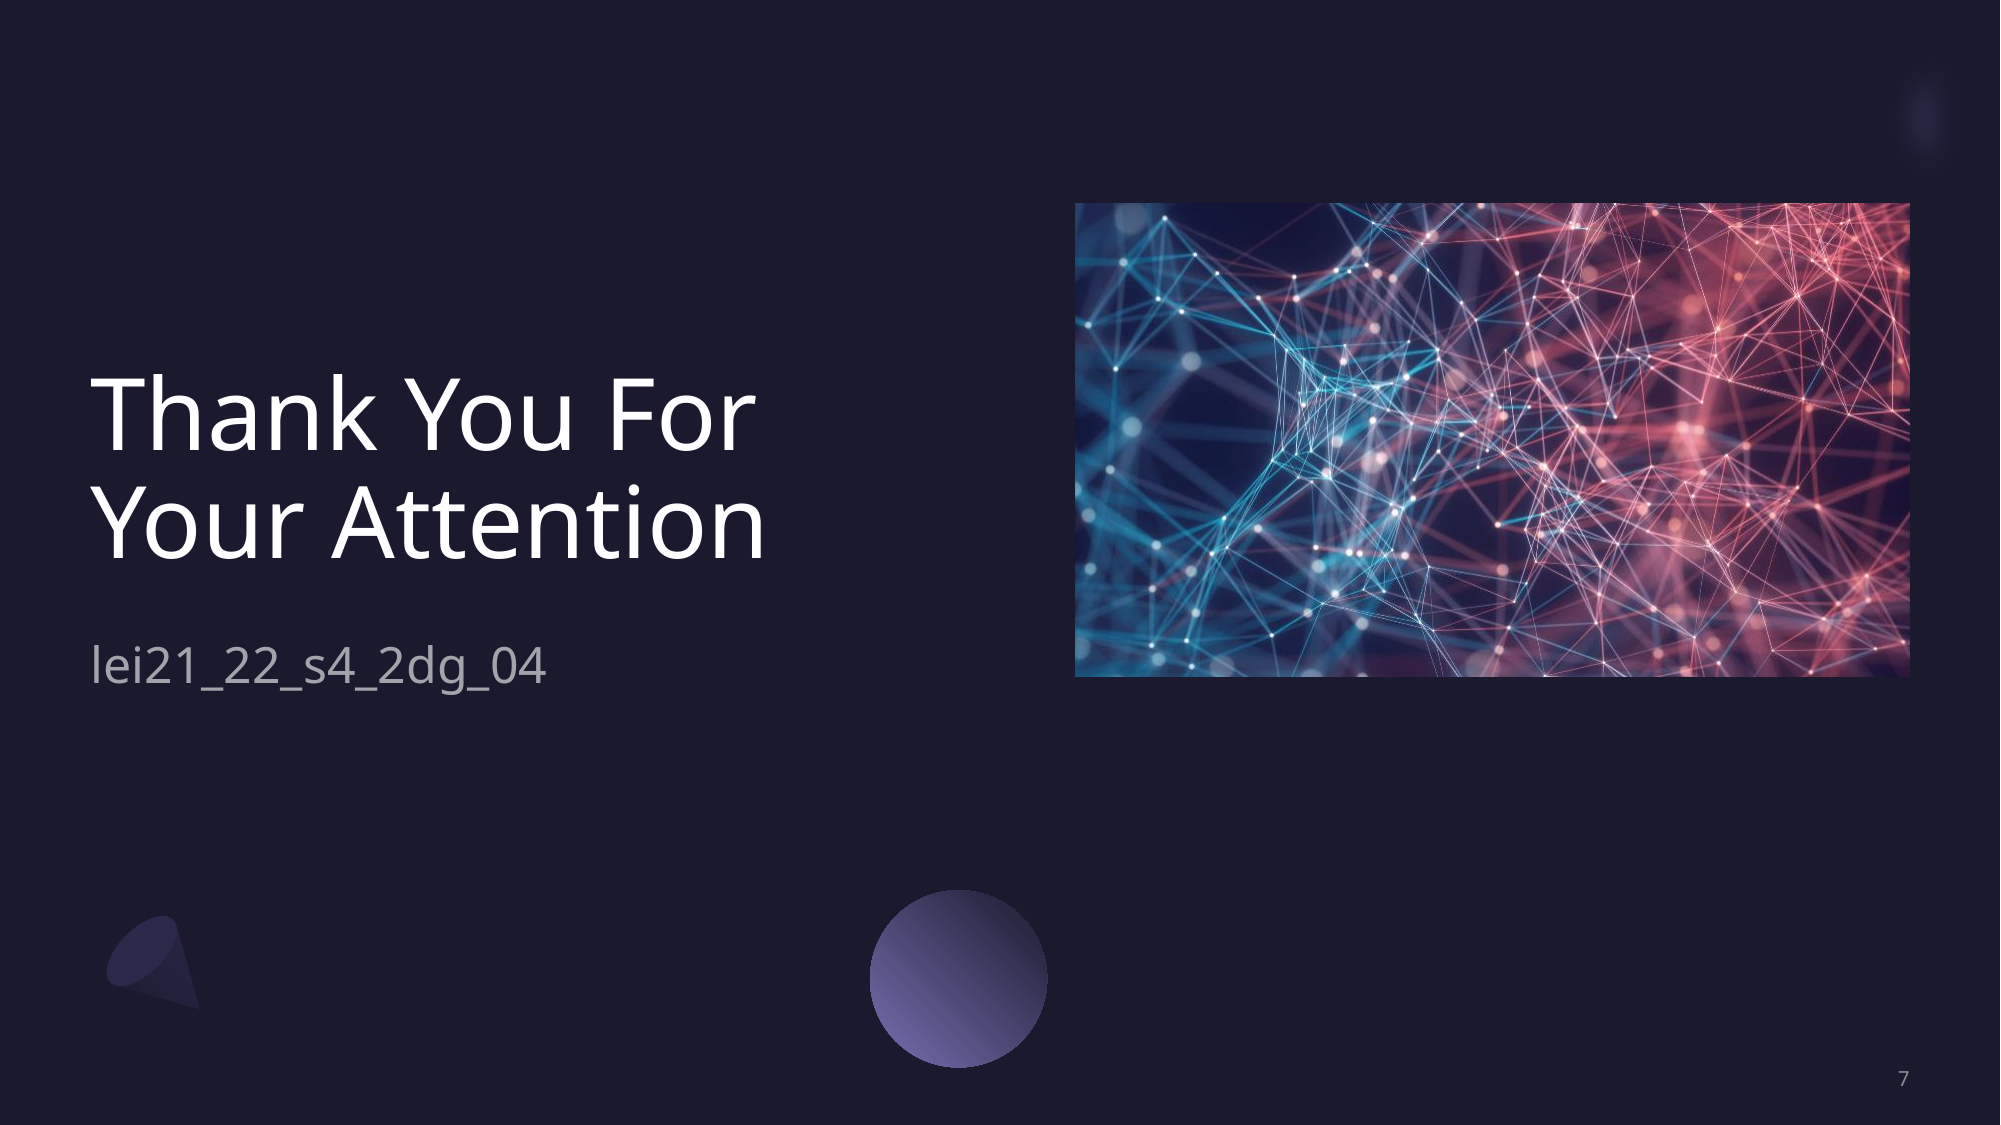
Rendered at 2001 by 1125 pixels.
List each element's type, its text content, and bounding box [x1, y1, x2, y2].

subtitle lei21_22_s4_2dg_04 [90, 627, 983, 1000]
title Thank You For Your Attention [90, 90, 983, 580]
picture [1075, 203, 1910, 677]
slide_number 7 [1632, 1067, 1910, 1093]
